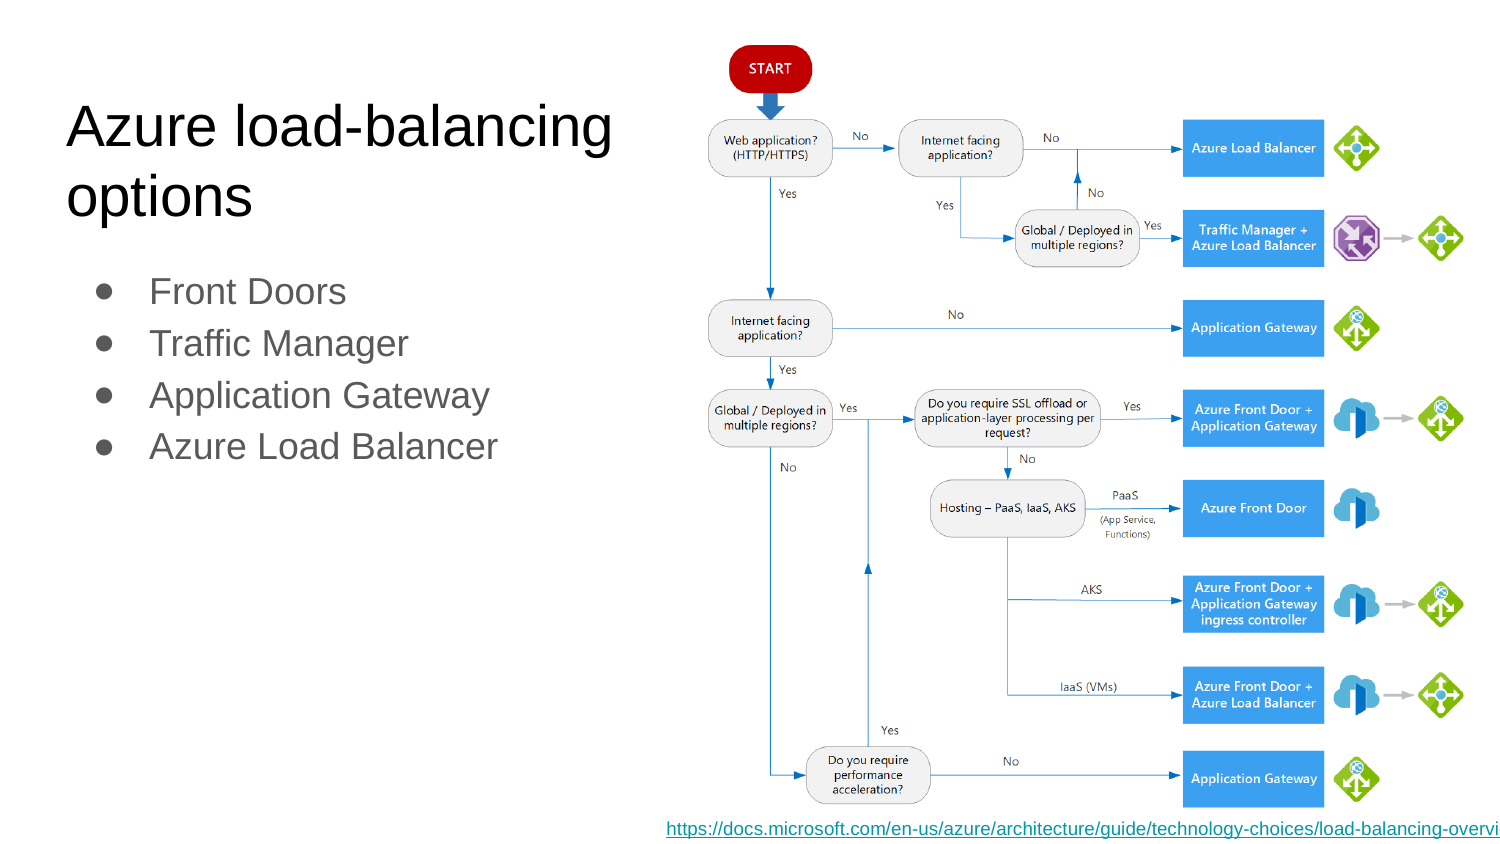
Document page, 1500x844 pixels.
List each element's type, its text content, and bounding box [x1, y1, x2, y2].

list Front Doors Traffic Manager Application Gateway Azure Load Balancer [59, 245, 702, 738]
title Azure load-balancing options [51, 72, 702, 167]
picture [707, 44, 1464, 809]
text_box https://docs.microsoft.com/en-us/azure/architecture/guide/technology-choices/load-balancing-overview [651, 809, 1500, 844]
